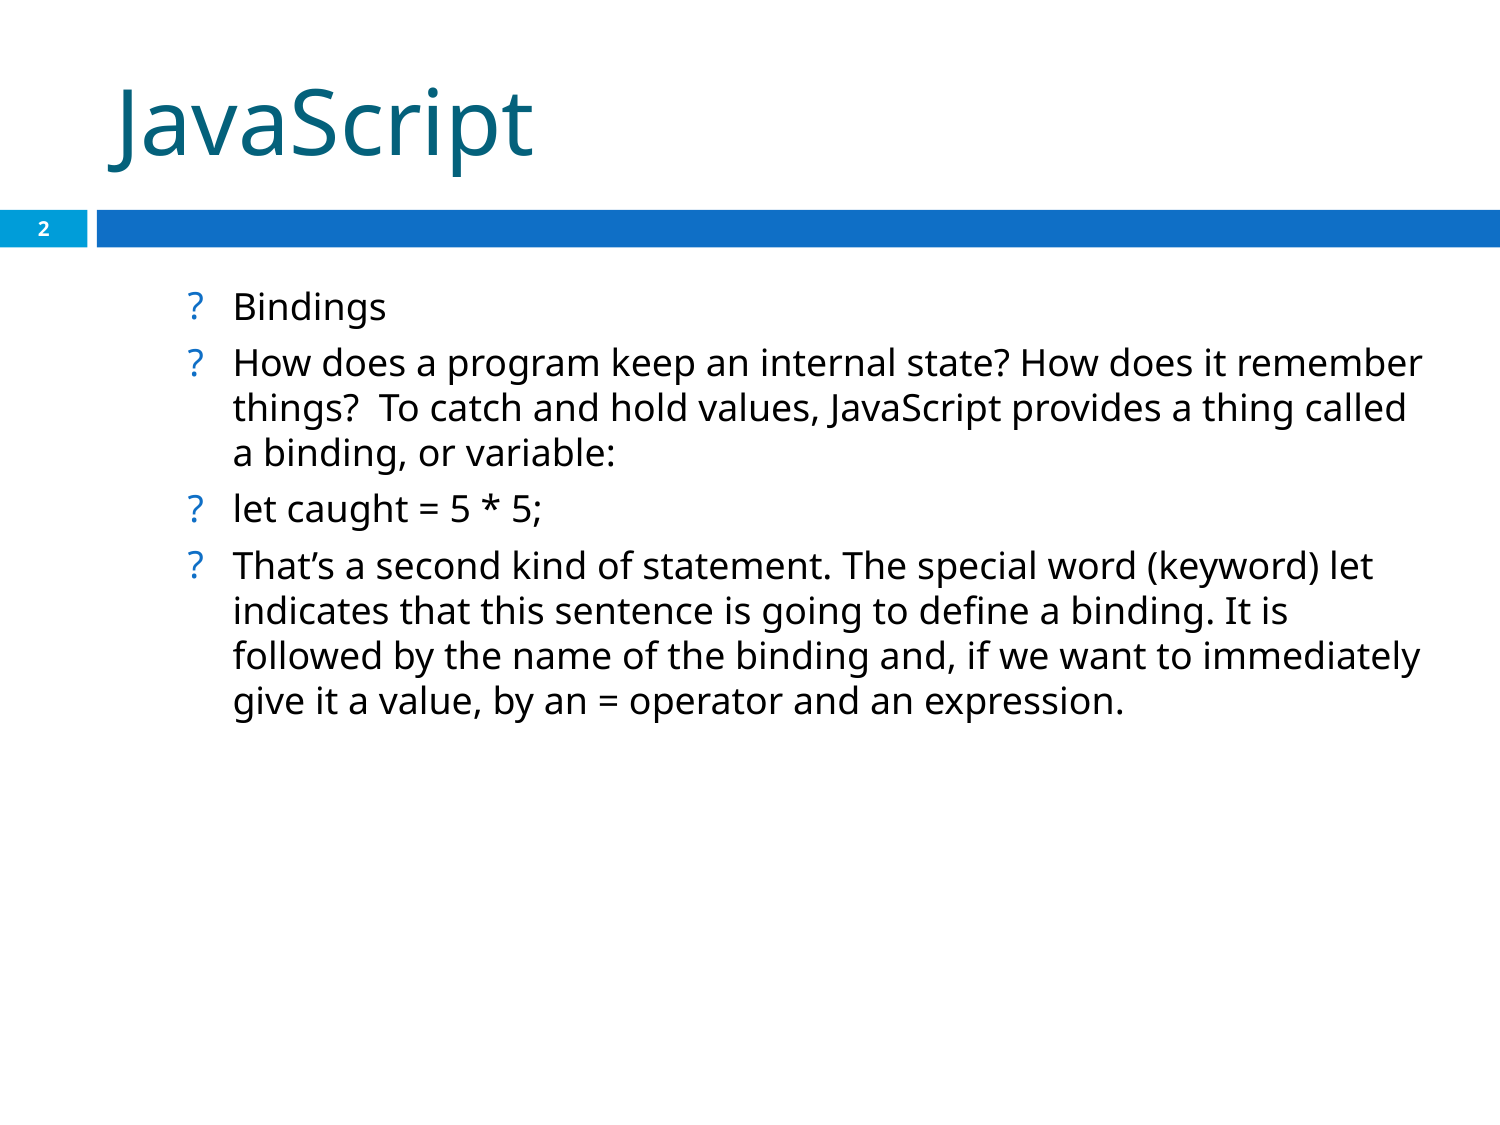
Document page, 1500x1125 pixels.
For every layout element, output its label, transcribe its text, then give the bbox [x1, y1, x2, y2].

list Bindings How does a program keep an internal state? How does it remember things? To catch and hold values, JavaScript provides a thing called a binding, or variable: let caught = 5 * 5; That’s a second kind of statement. The special word (keyword) let indicates that this sentence is going to define a binding. It is followed by the name of the binding and, if we want to immediately give it a value, by an = operator and an expression. [112, 275, 1450, 1013]
slide_number 2 [0, 208, 88, 249]
title JavaScript [100, 37, 1438, 200]
